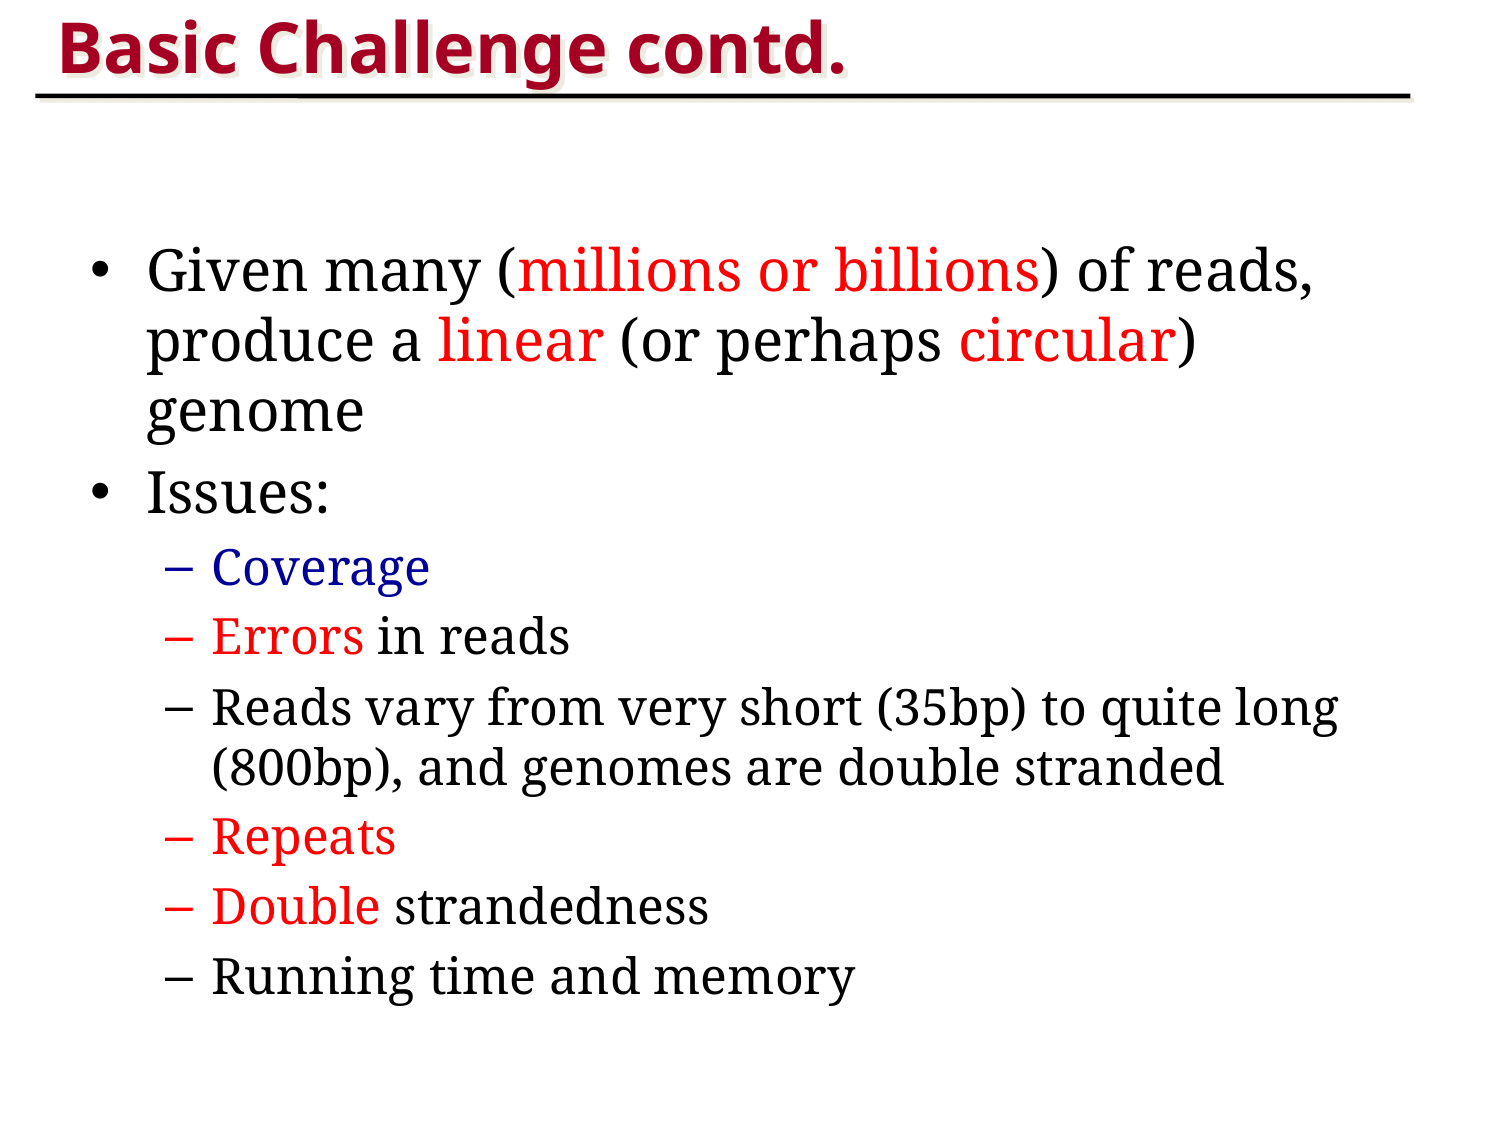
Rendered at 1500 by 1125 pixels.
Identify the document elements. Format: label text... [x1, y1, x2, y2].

list Given many (millions or billions) of reads, produce a linear (or perhaps circular) genome Issues: Coverage Errors in reads Reads vary from very short (35bp) to quite long (800bp), and genomes are double stranded Repeats Double strandedness Running time and memory [75, 225, 1425, 969]
text_box Basic Challenge contd. [41, 0, 1316, 95]
